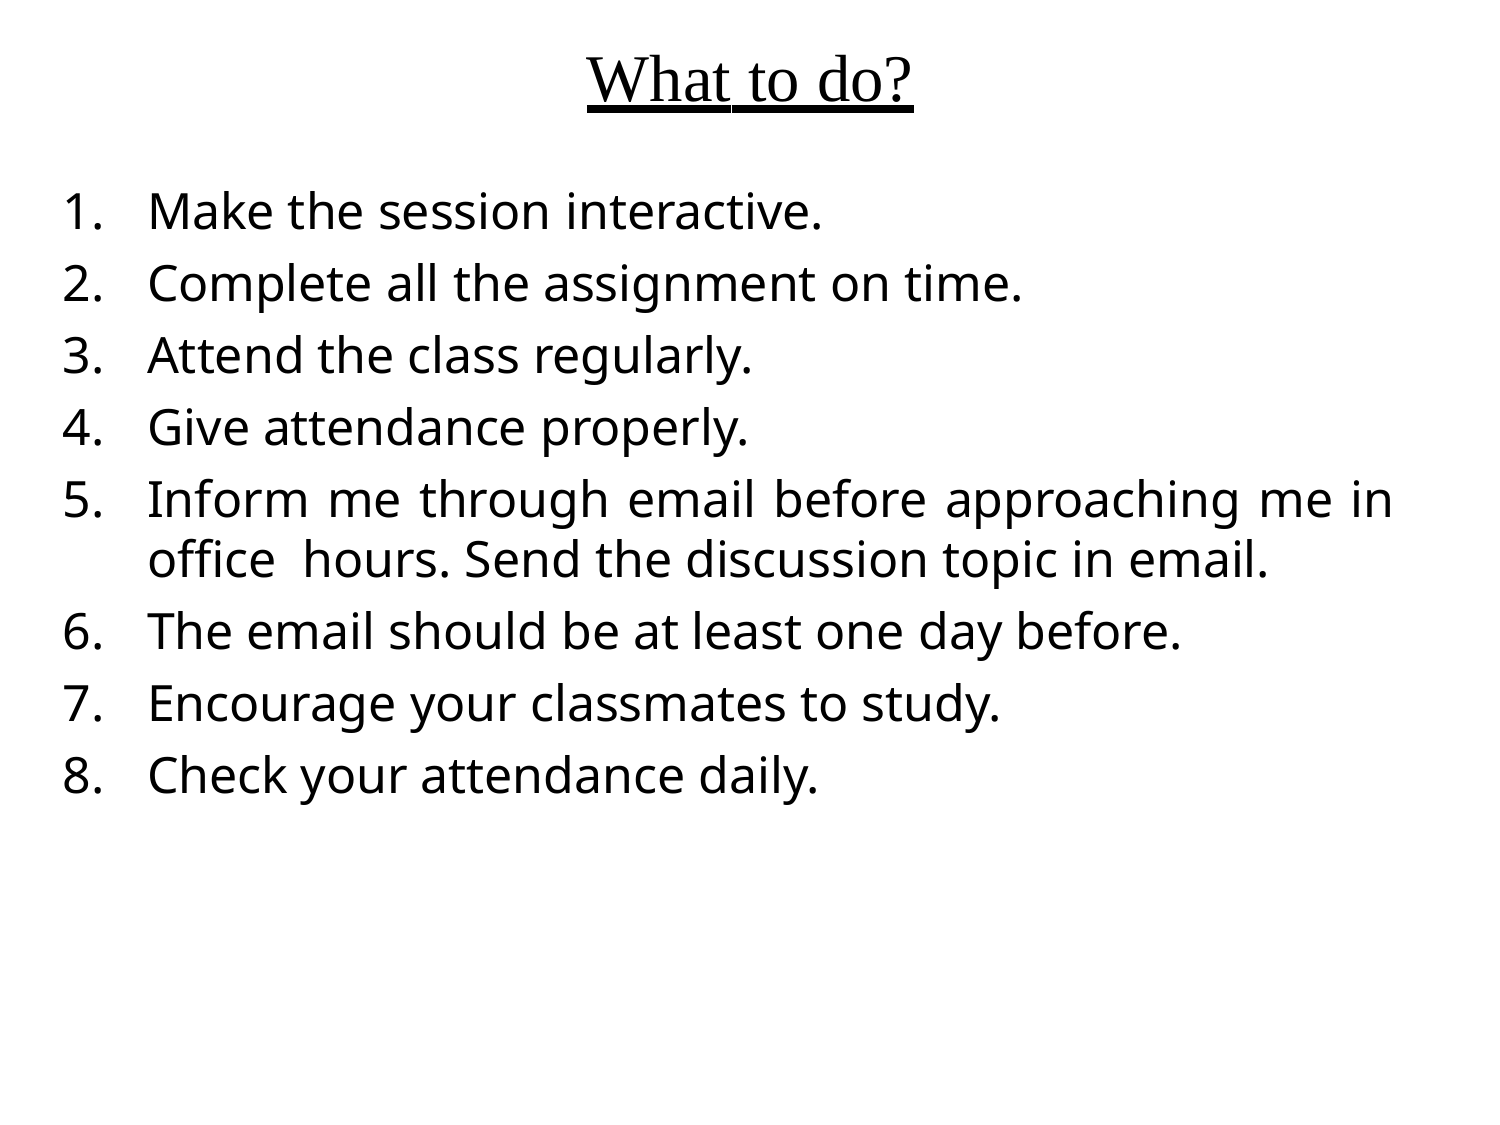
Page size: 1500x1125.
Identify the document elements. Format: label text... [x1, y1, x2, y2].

title What to do? [584, 32, 916, 165]
text_box Make the session interactive. Complete all the assignment on time. Attend the class regularly. Give attendance properly. Inform me through email before approaching me in office hours. Send the discussion topic in email. The email should be at least one day before. Encourage your classmates to study. Check your attendance daily. [60, 165, 1440, 804]
